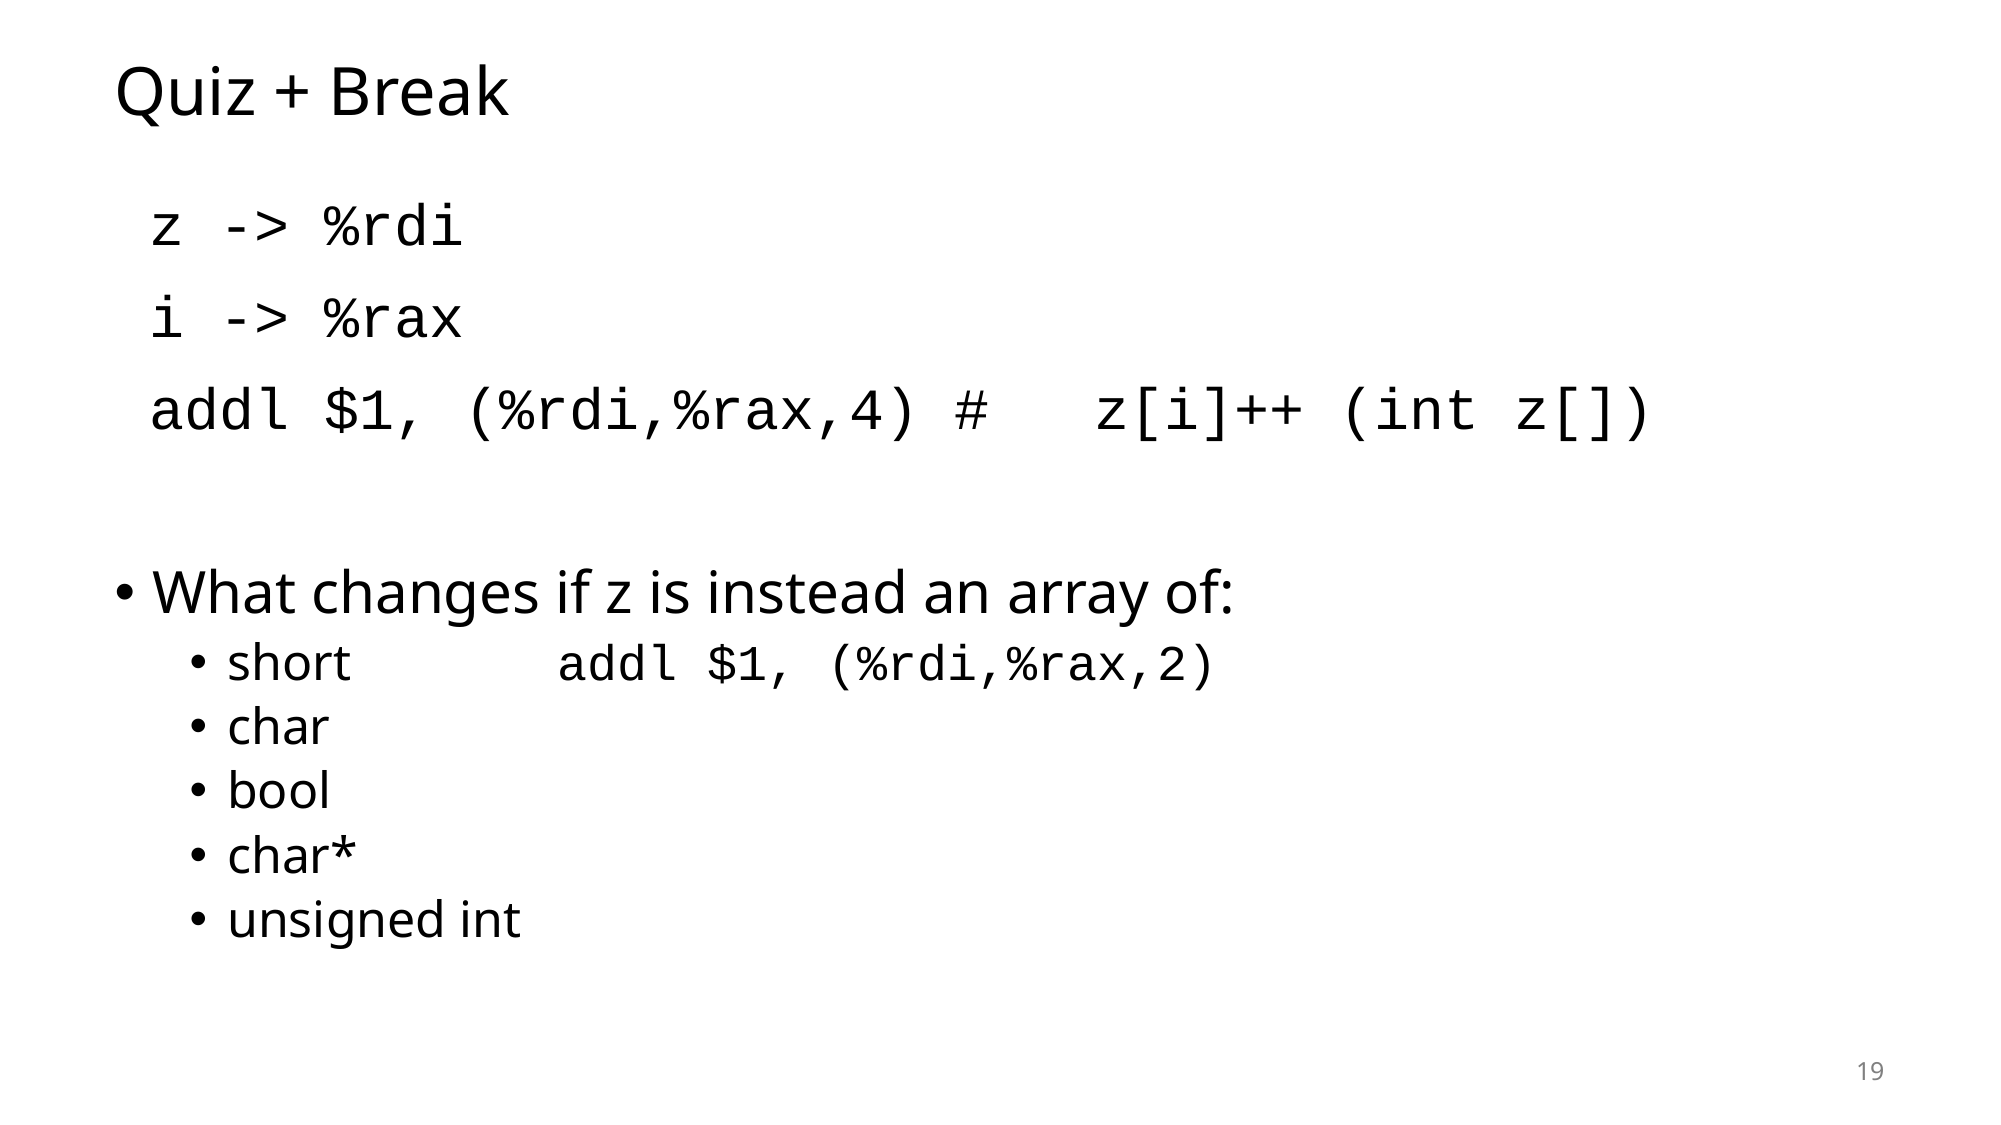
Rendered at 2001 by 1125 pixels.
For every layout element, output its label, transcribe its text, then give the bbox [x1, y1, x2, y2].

slide_number 19 [1749, 1042, 1900, 1103]
list z -> %rdi i -> %rax addl $1, (%rdi,%rax,4) # z[i]++ (int z[]) What changes if z is instead an array of: short addl $1, (%rdi,%rax,2) char bool char* unsigned int [99, 187, 1900, 1013]
title Quiz + Break [99, 37, 1900, 150]
